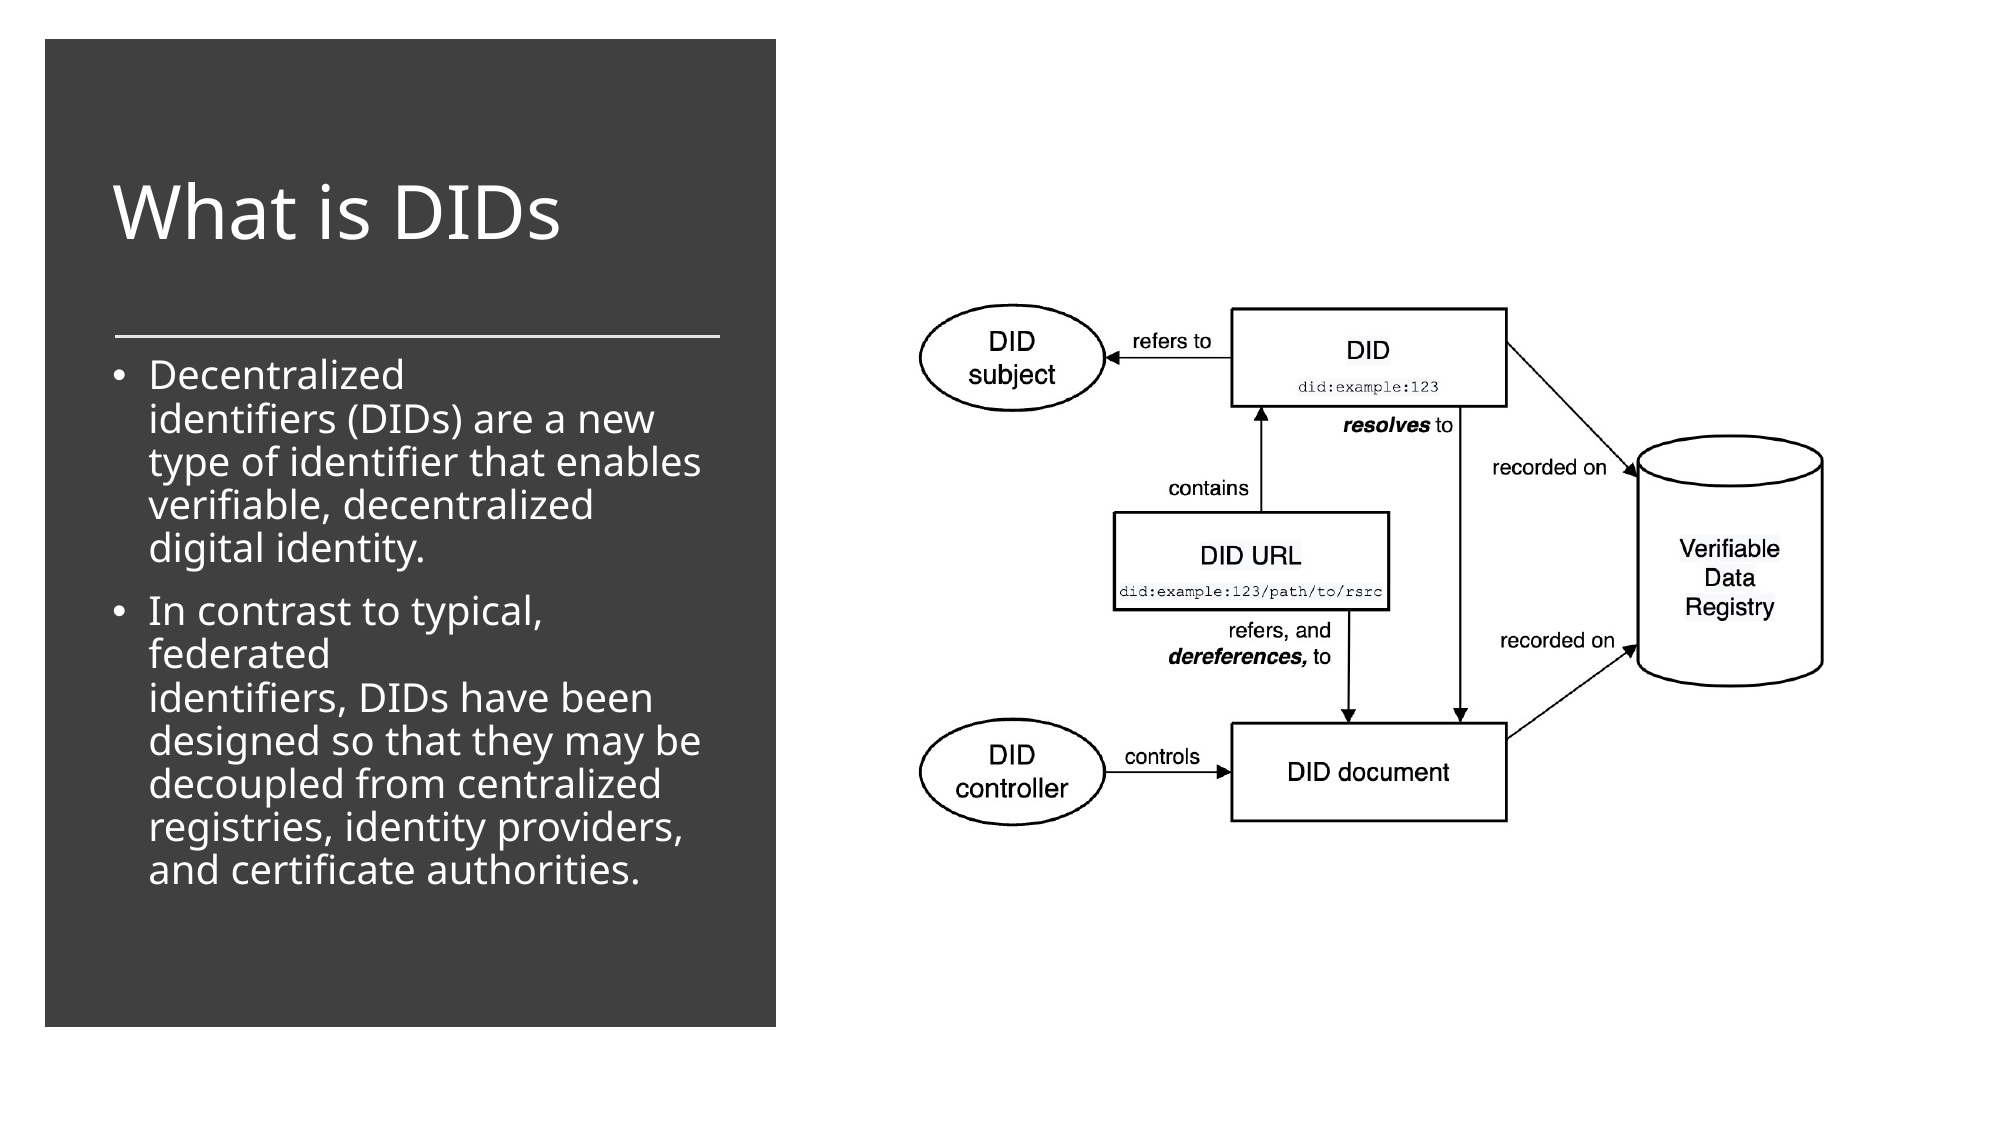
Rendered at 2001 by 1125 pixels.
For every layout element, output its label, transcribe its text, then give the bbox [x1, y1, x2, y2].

title What is DIDs [97, 105, 725, 326]
picture [838, 261, 1921, 838]
list Decentralized identifiers (DIDs) are a new type of identifier that enables verifiable, decentralized digital identity. In contrast to typical, federated identifiers, DIDs have been designed so that they may be decoupled from centralized registries, identity providers, and certificate authorities. [97, 348, 725, 967]
text_box [54, 49, 767, 1018]
